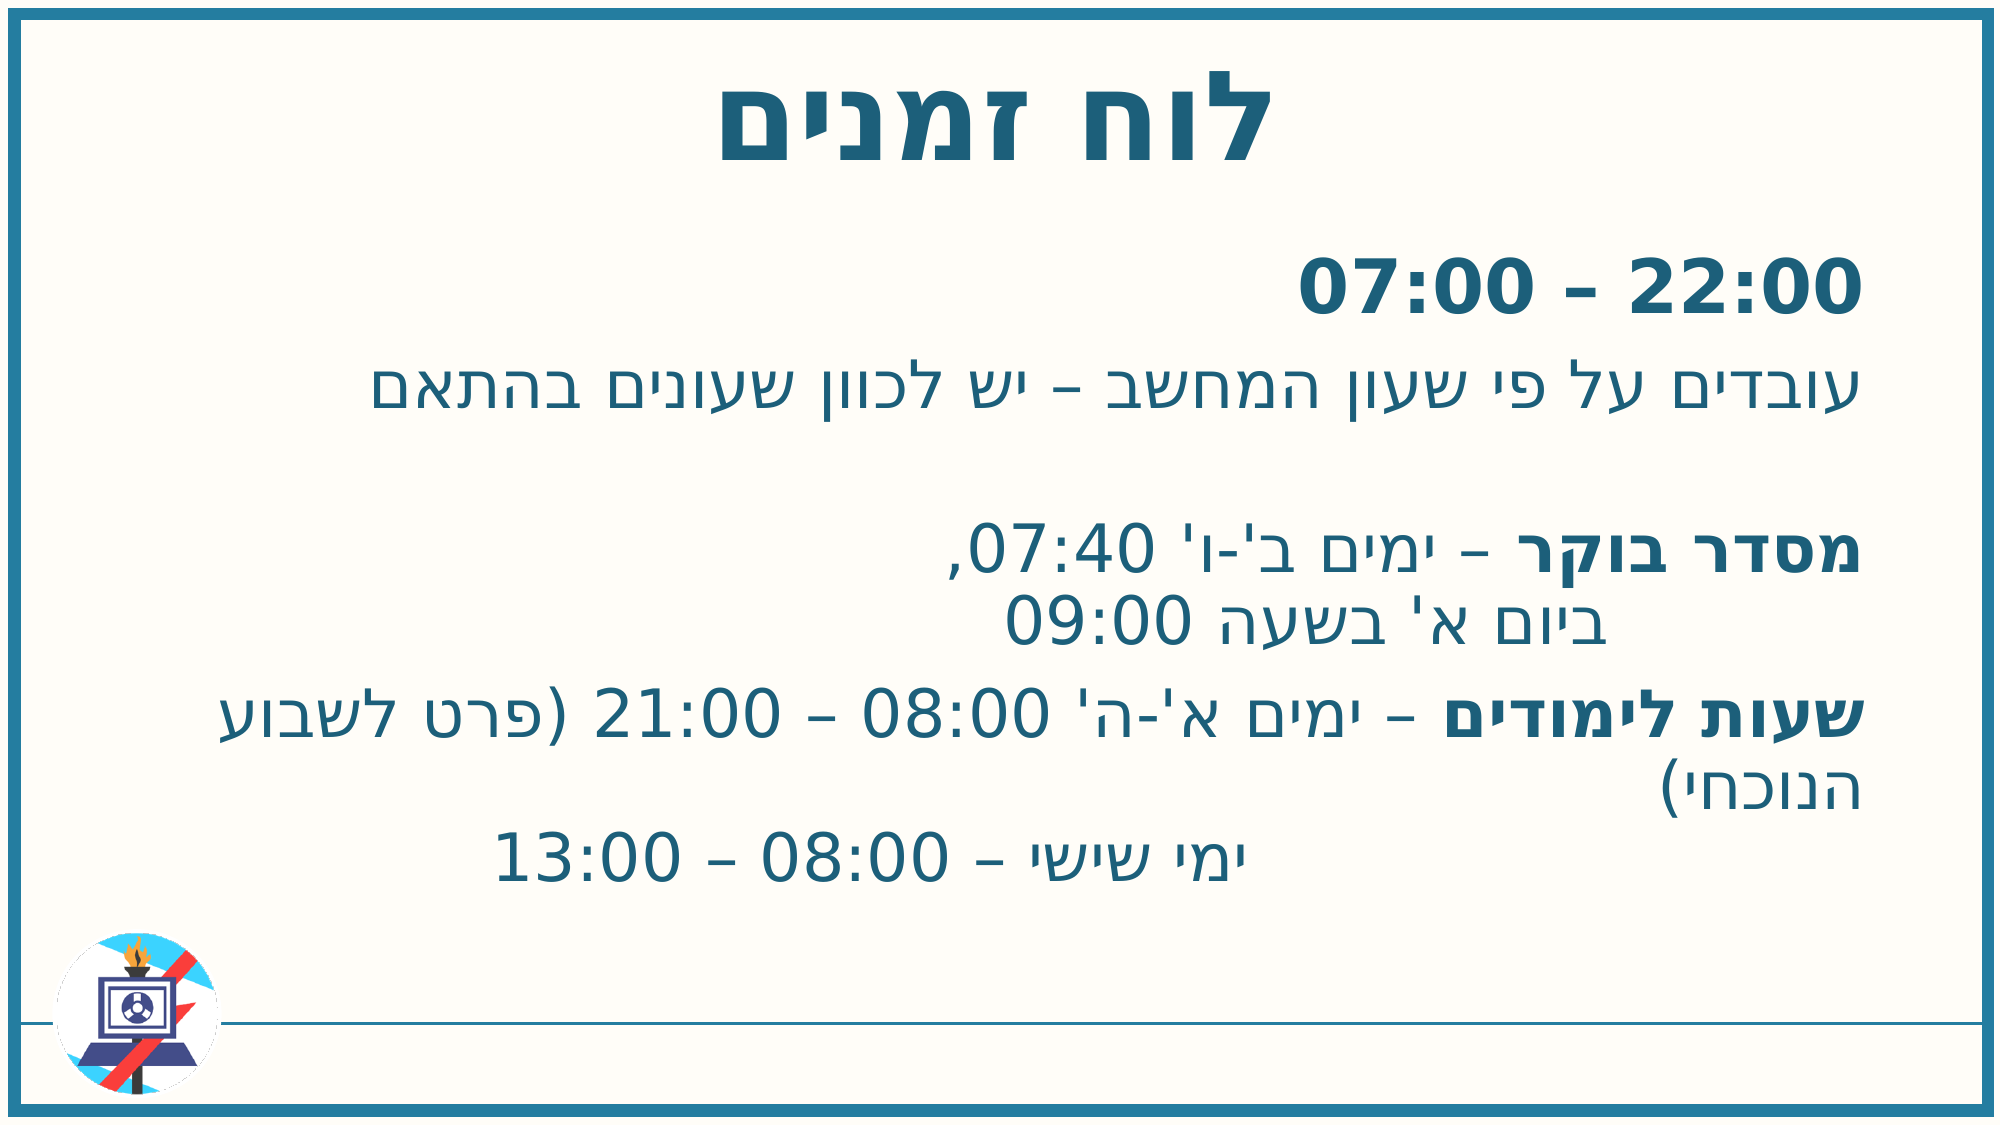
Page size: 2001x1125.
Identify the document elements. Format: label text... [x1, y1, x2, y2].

list לוח זמנים [133, 45, 1859, 234]
text_box 22:00 – 07:00 עובדים על פי שעון המחשב – יש לכוון שעונים בהתאם מסדר בוקר – ימים ב'-ו' 07:40, ביום א' בשעה 09:00 שעות לימודים – ימים א'-ה' 08:00 – 21:00 (פרט לשבוע הנוכחי) ימי שישי – 08:00 – 13:00 [84, 241, 1881, 897]
list ​מגיעים לבסיס בכל בוקר גם אם לא מרגישים בטוב, לא מחליטים על דעת עצמכם להישאר באכסניה או בבית.​ לא מרגישים טוב בסופ"ש – ניתן ללכת לרופא. יש ליידע את המפק"צ לפני התור ולאחריו. יום מחלה = גימלים​ יום גימל הוא פקודה לכל דבר – עליכם להישאר בבית במשך כל חופשת המחלה​ פטורים רפואיים חלים עד סוף הקורס ​ [52, 928, 222, 1098]
